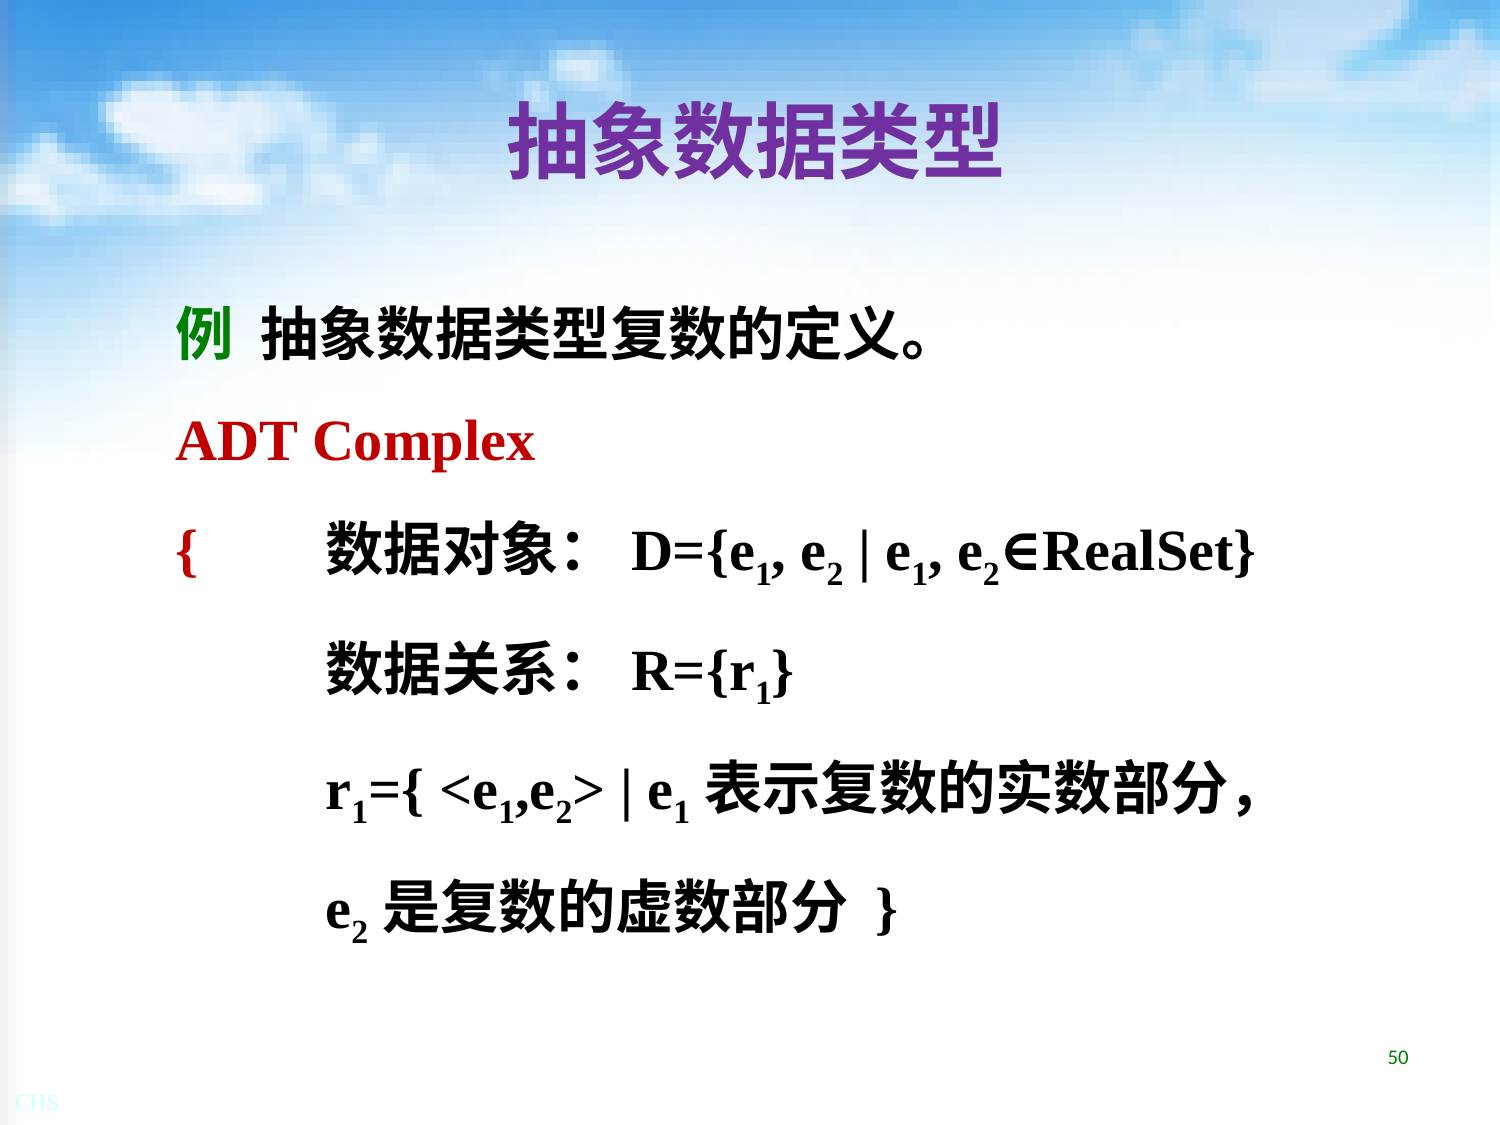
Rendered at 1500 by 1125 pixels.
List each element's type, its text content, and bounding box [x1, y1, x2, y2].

list 例 抽象数据类型复数的定义。 ADT Complex { 数据对象：D={e1, e2 | e1, e2∈RealSet} 数据关系：R={r1} r1={ <e1,e2> | e1表示复数的实数部分， e2是复数的虚数部分 } [175, 262, 1337, 1009]
title 抽象数据类型 [175, 38, 1337, 239]
slide_number 50 [1366, 1041, 1430, 1071]
picture [0, 0, 1500, 1125]
